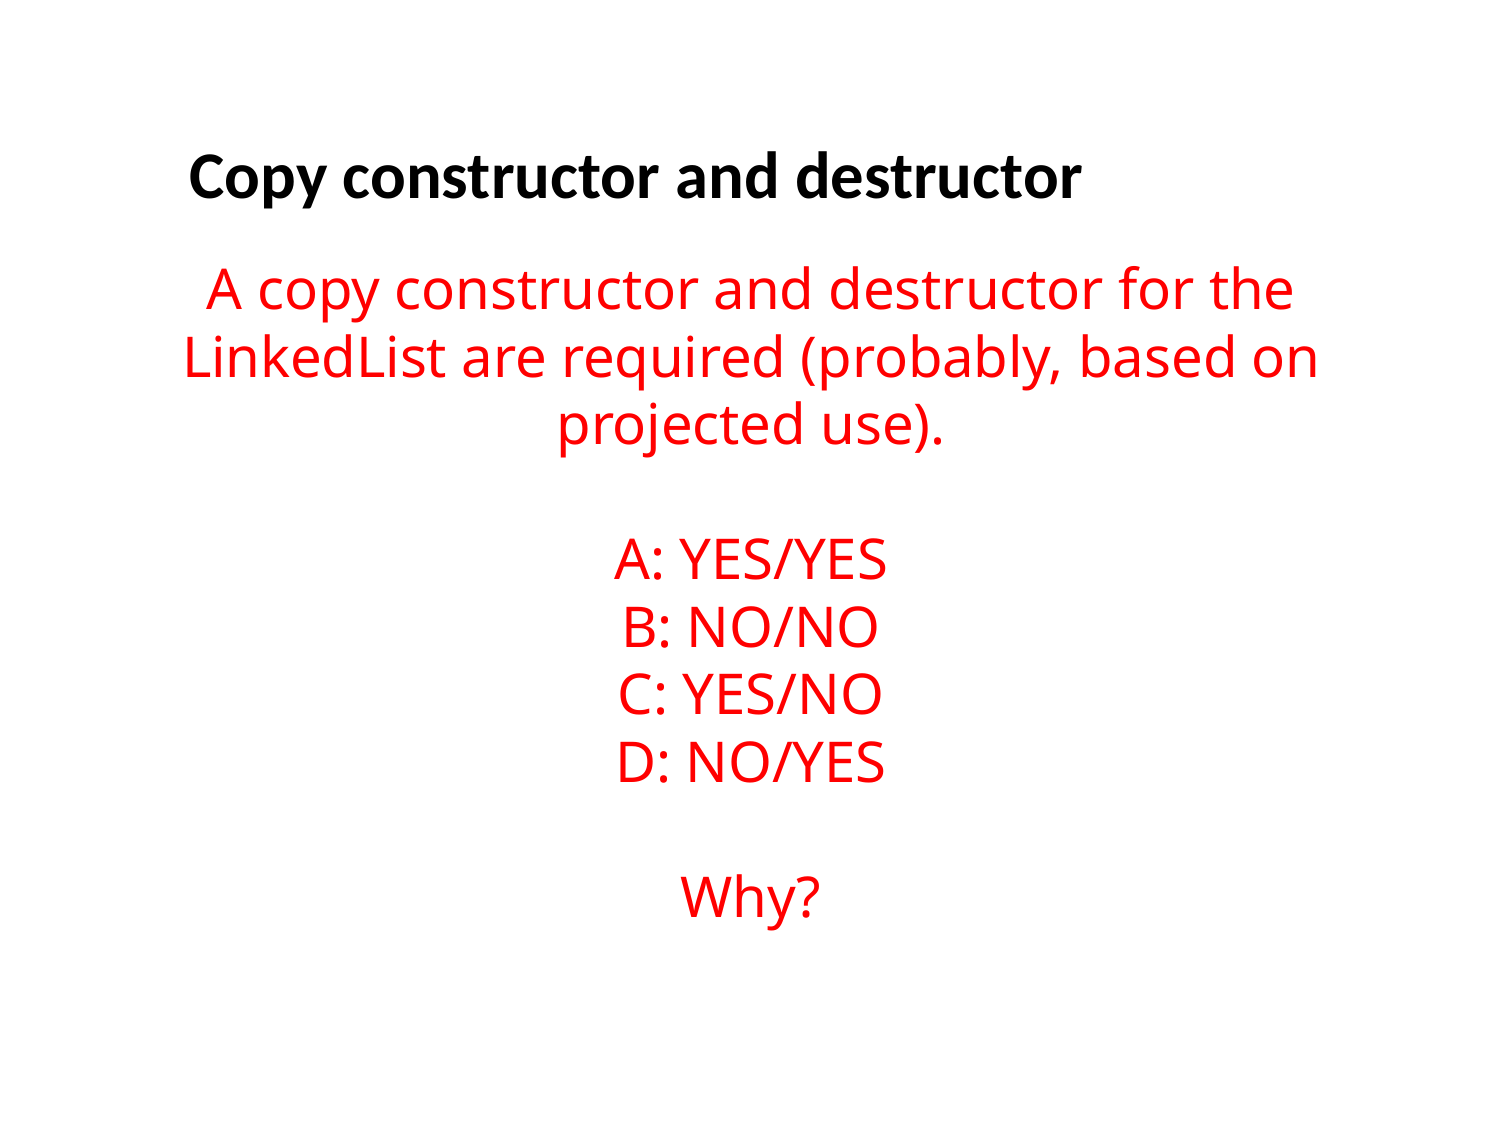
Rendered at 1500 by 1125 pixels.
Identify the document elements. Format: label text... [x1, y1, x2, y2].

text_box Copy constructor and destructor [174, 124, 1375, 220]
title A copy constructor and destructor for the LinkedList are required (probably, based on projected use). A: YES/YES B: NO/NO C: YES/NO D: NO/YES Why? [105, 253, 1395, 929]
